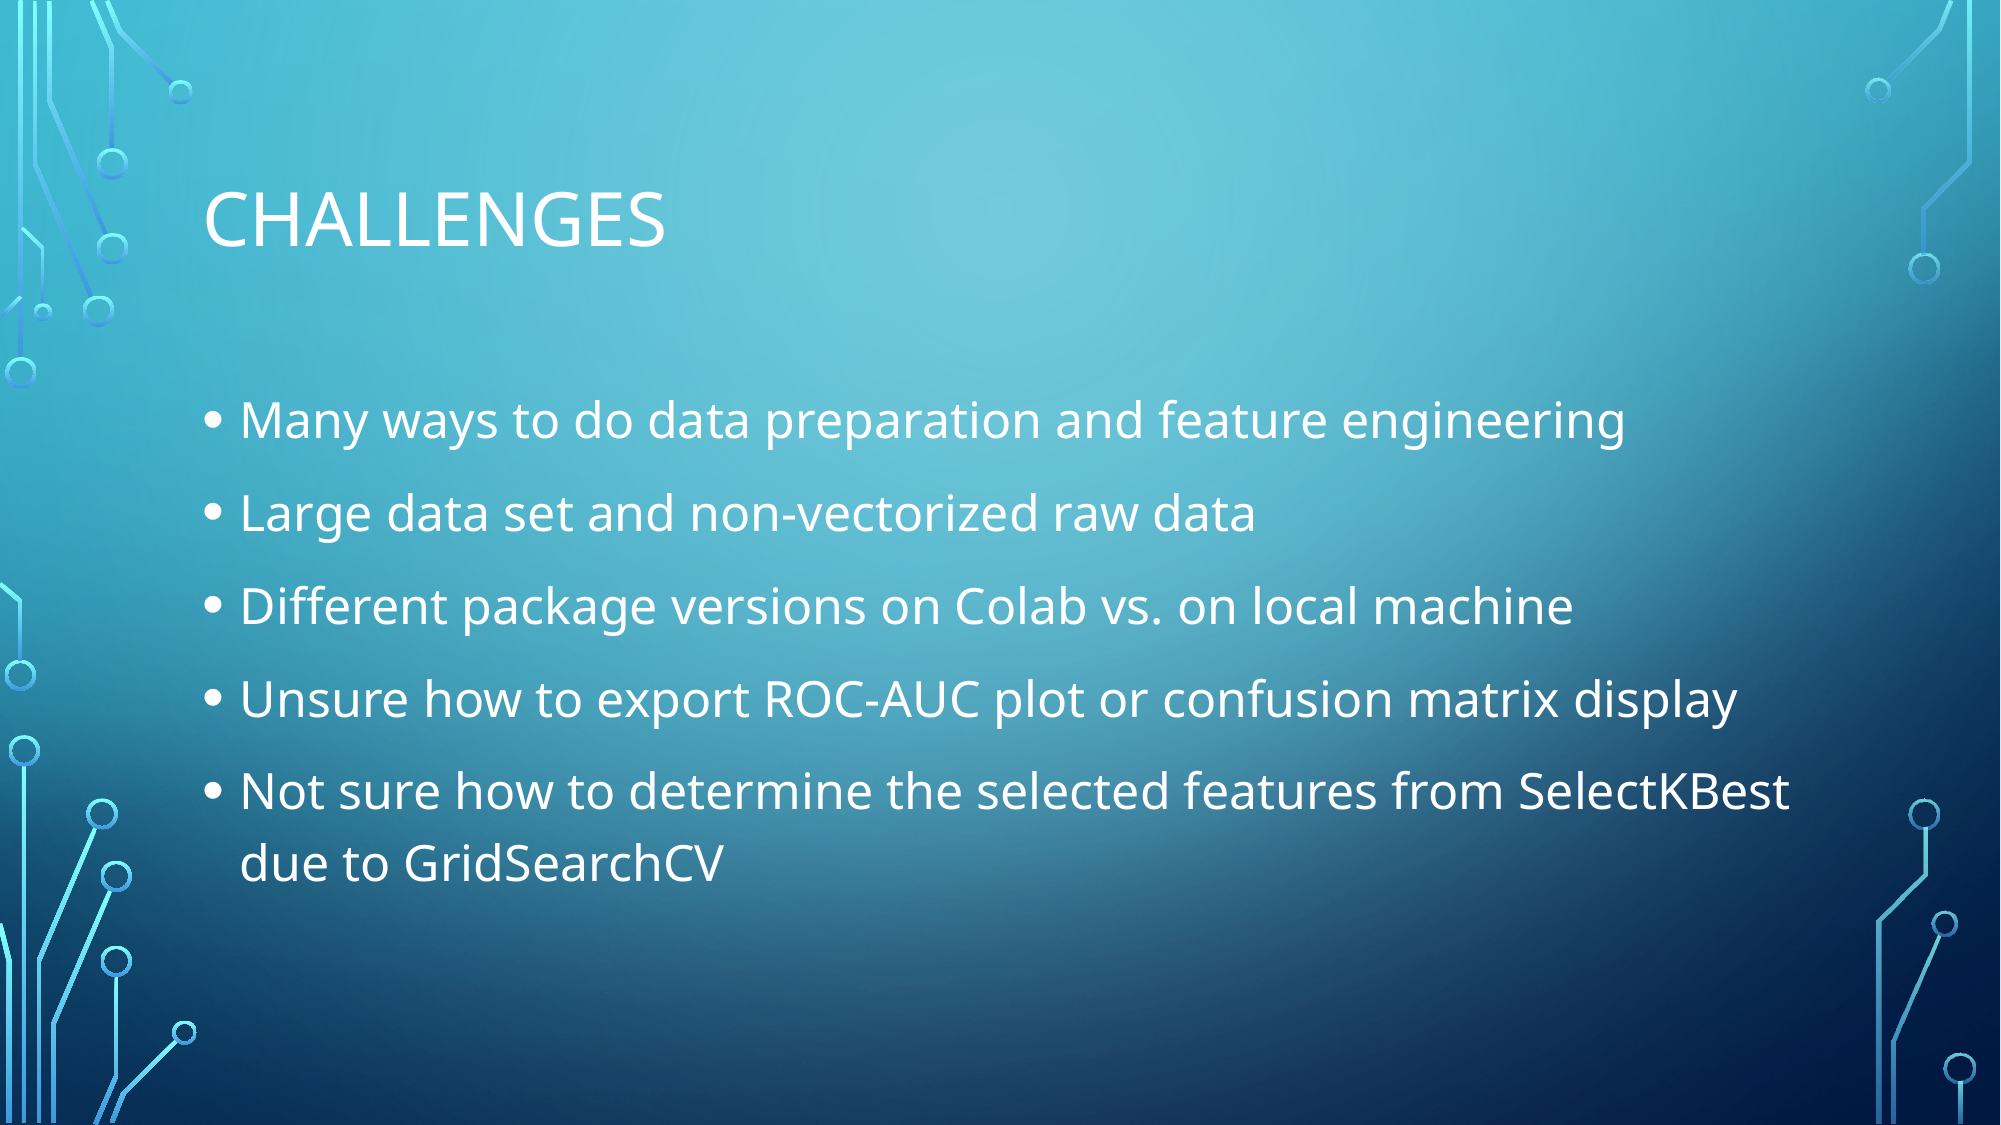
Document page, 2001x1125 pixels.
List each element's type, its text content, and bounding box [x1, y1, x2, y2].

title Challenges [187, 101, 1813, 344]
list Many ways to do data preparation and feature engineering Large data set and non-vectorized raw data Different package versions on Colab vs. on local machine Unsure how to export ROC-AUC plot or confusion matrix display Not sure how to determine the selected features from SelectKBest due to GridSearchCV [187, 369, 1813, 950]
